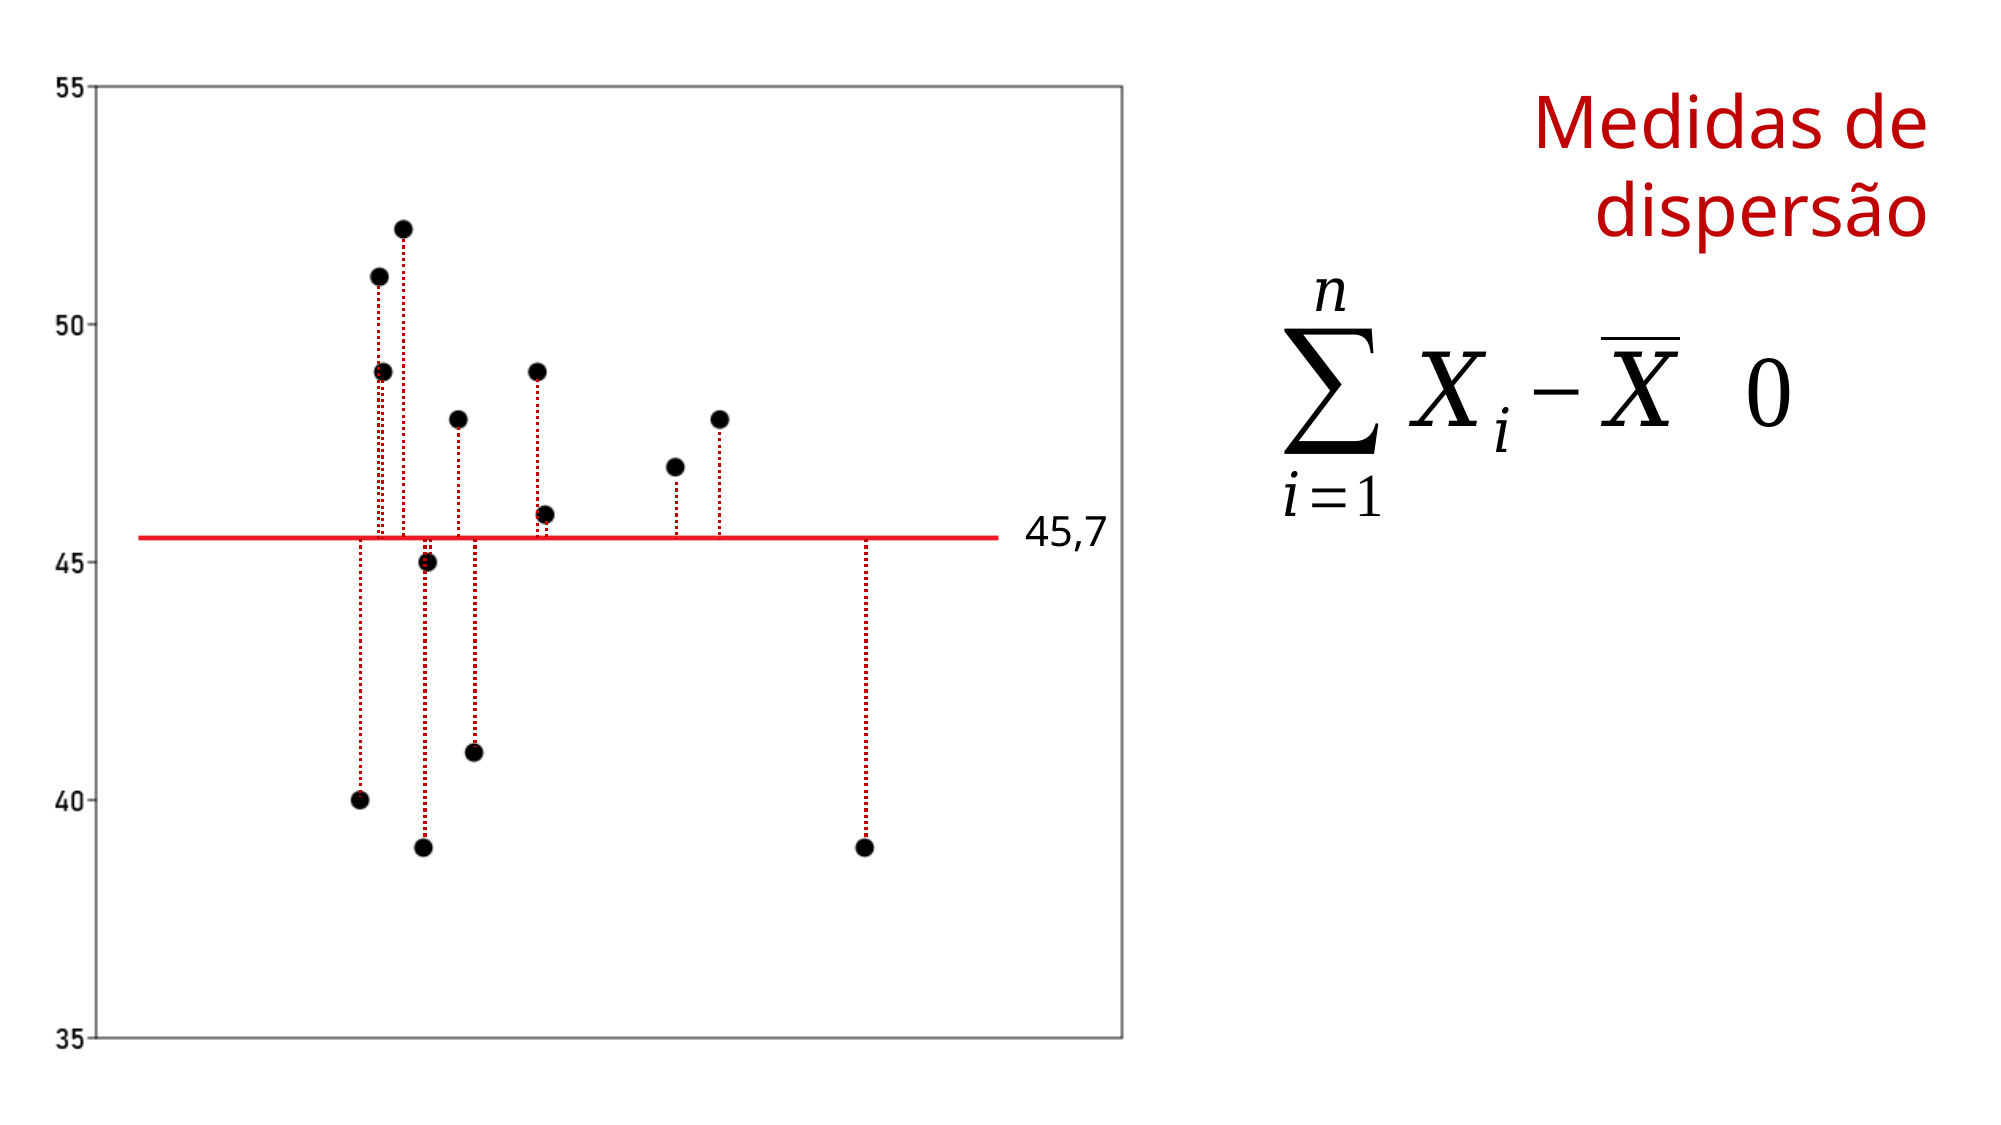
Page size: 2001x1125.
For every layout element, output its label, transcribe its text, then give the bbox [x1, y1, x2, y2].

picture [37, 68, 1138, 1057]
text_box Medidas de dispersão [1220, 68, 1945, 259]
